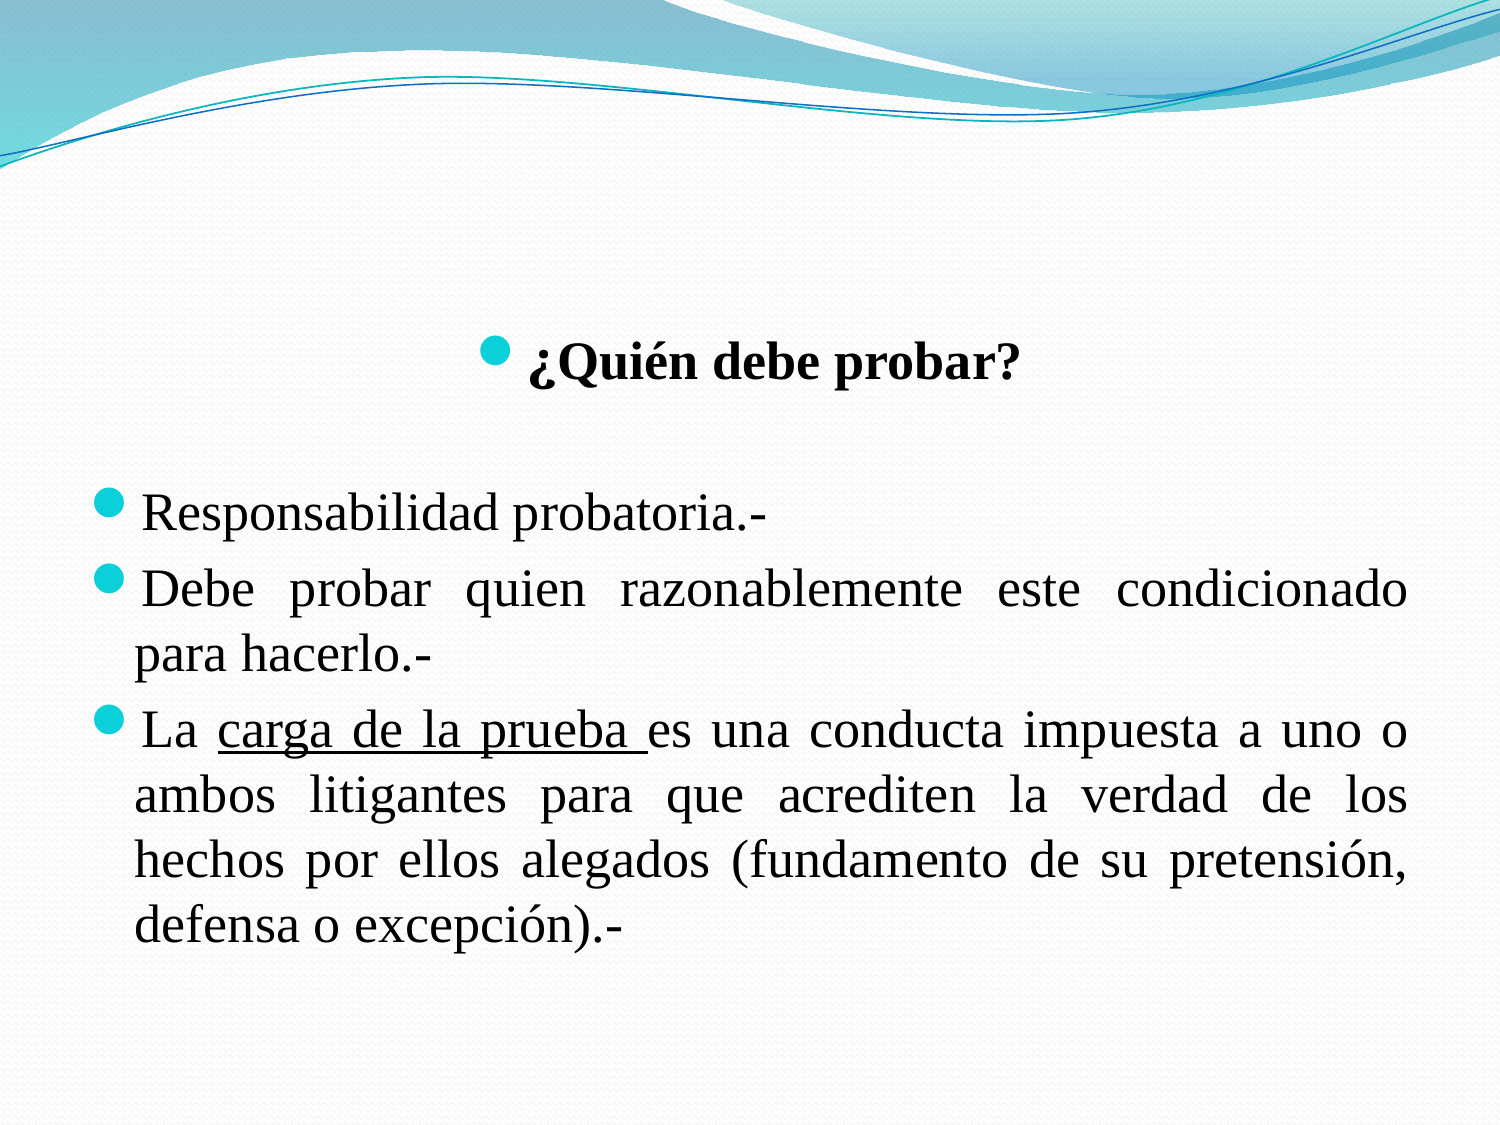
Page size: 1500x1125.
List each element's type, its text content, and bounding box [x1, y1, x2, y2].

list ¿Quién debe probar? Responsabilidad probatoria.- Debe probar quien razonablemente este condicionado para hacerlo.- La carga de la prueba es una conducta impuesta a uno o ambos litigantes para que acrediten la verdad de los hechos por ellos alegados (fundamento de su pretensión, defensa o excepción).- [75, 317, 1425, 1038]
